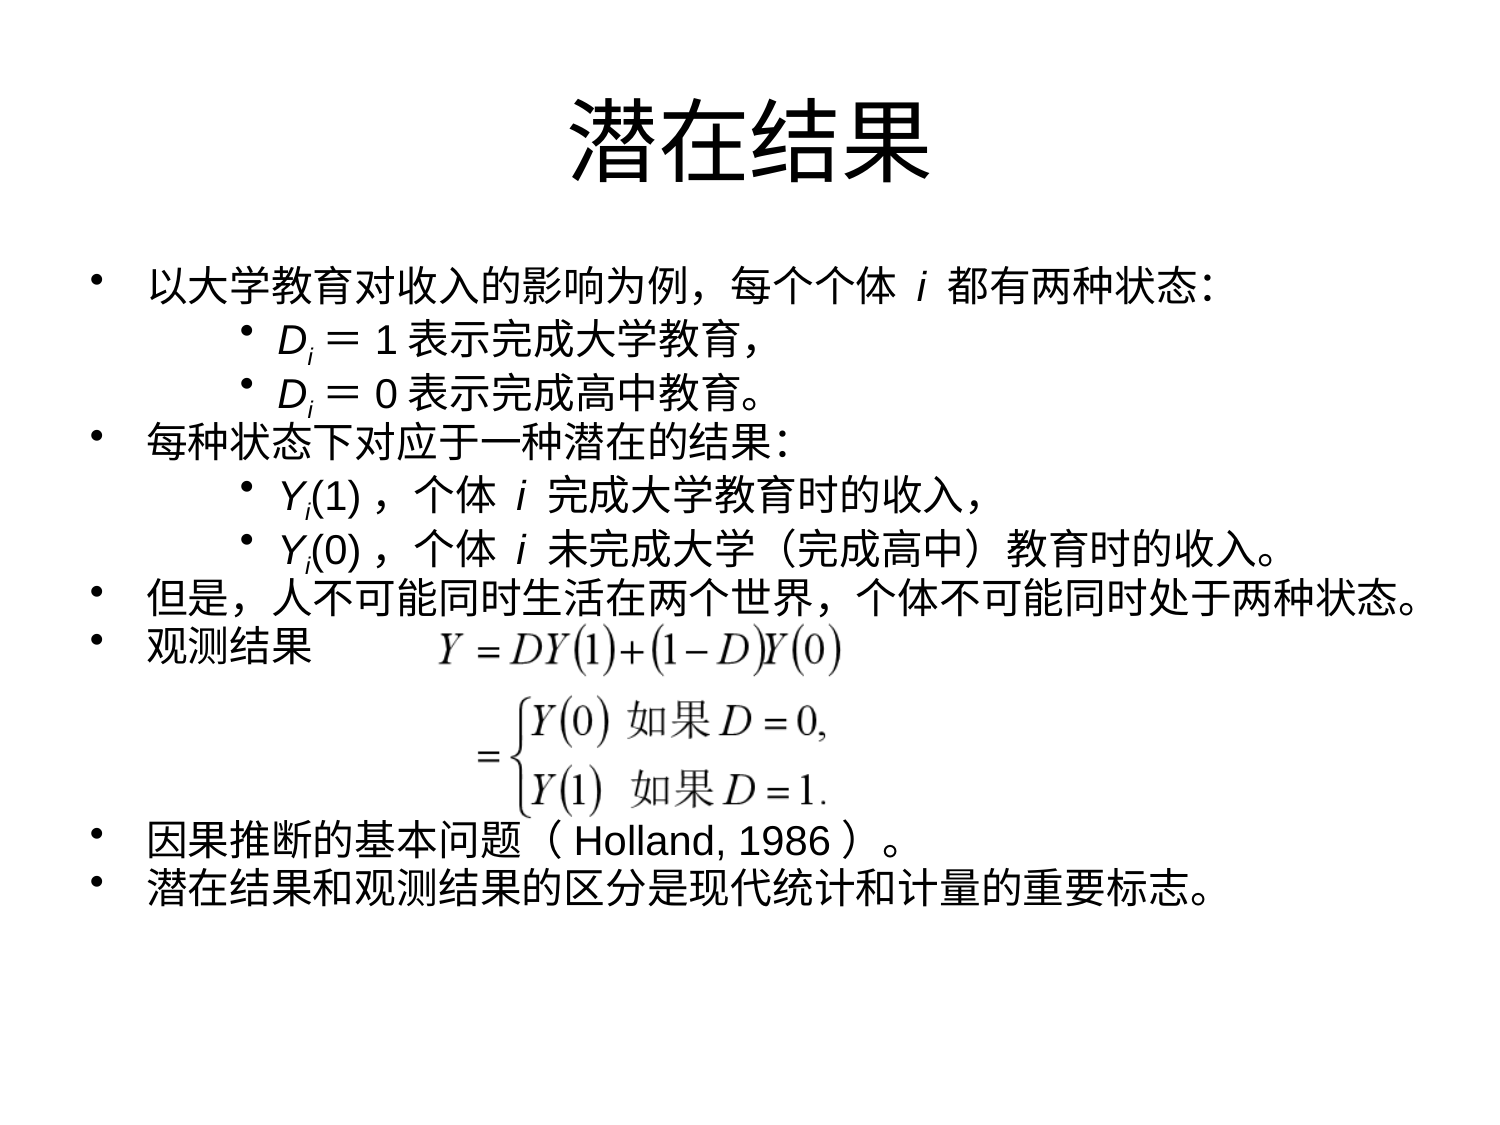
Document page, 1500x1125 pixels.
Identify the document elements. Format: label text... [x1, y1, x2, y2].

picture [433, 621, 849, 827]
title 潜在结果 [74, 44, 1426, 233]
list 以大学教育对收入的影响为例，每个个体 i 都有两种状态： Di＝1表示完成大学教育， Di＝0表示完成高中教育。 每种状态下对应于一种潜在的结果： Yi(1)，个体 i 完成大学教育时的收入， Yi(0)，个体 i 未完成大学（完成高中）教育时的收入。 但是，人不可能同时生活在两个世界，个体不可能同时处于两种状态。 观测结果 因果推断的基本问题（Holland, 1986）。 潜在结果和观测结果的区分是现代统计和计量的重要标志。 [74, 262, 1426, 1006]
